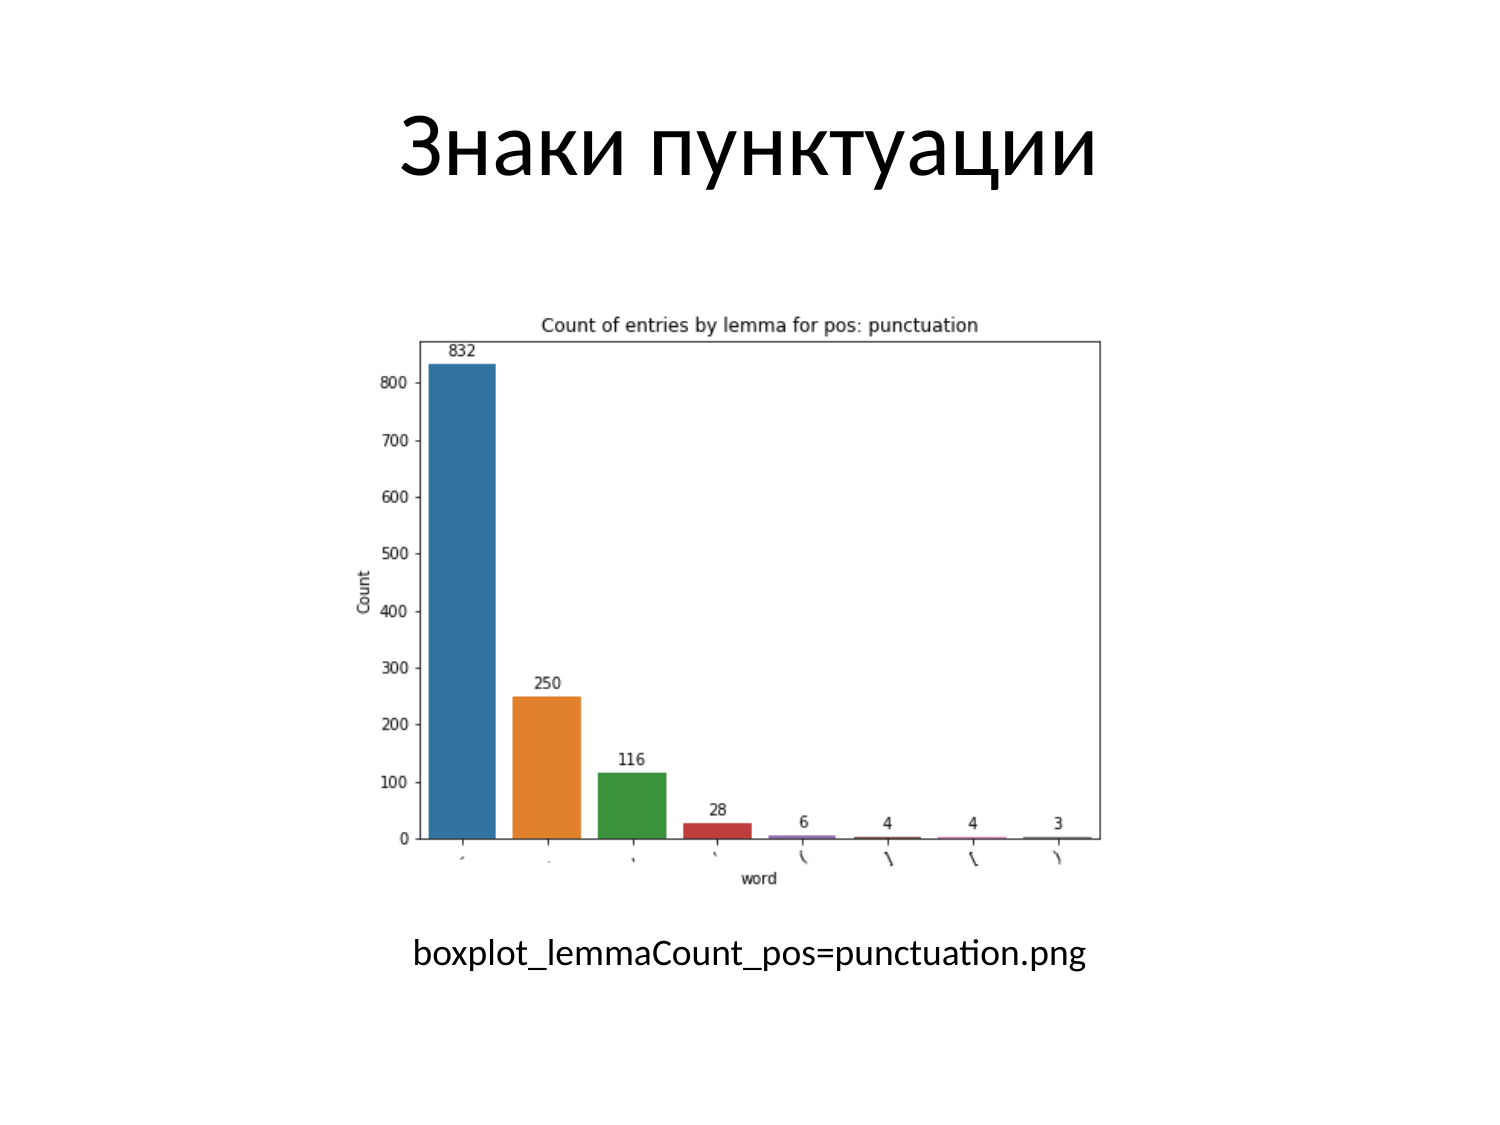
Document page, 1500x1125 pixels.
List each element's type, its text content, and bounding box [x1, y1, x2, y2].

text_box boxplot_lemmaCount_pos=punctuation.png [75, 920, 1425, 1004]
text_box Знаки пунктуации [75, 45, 1425, 233]
picture [310, 262, 1188, 921]
